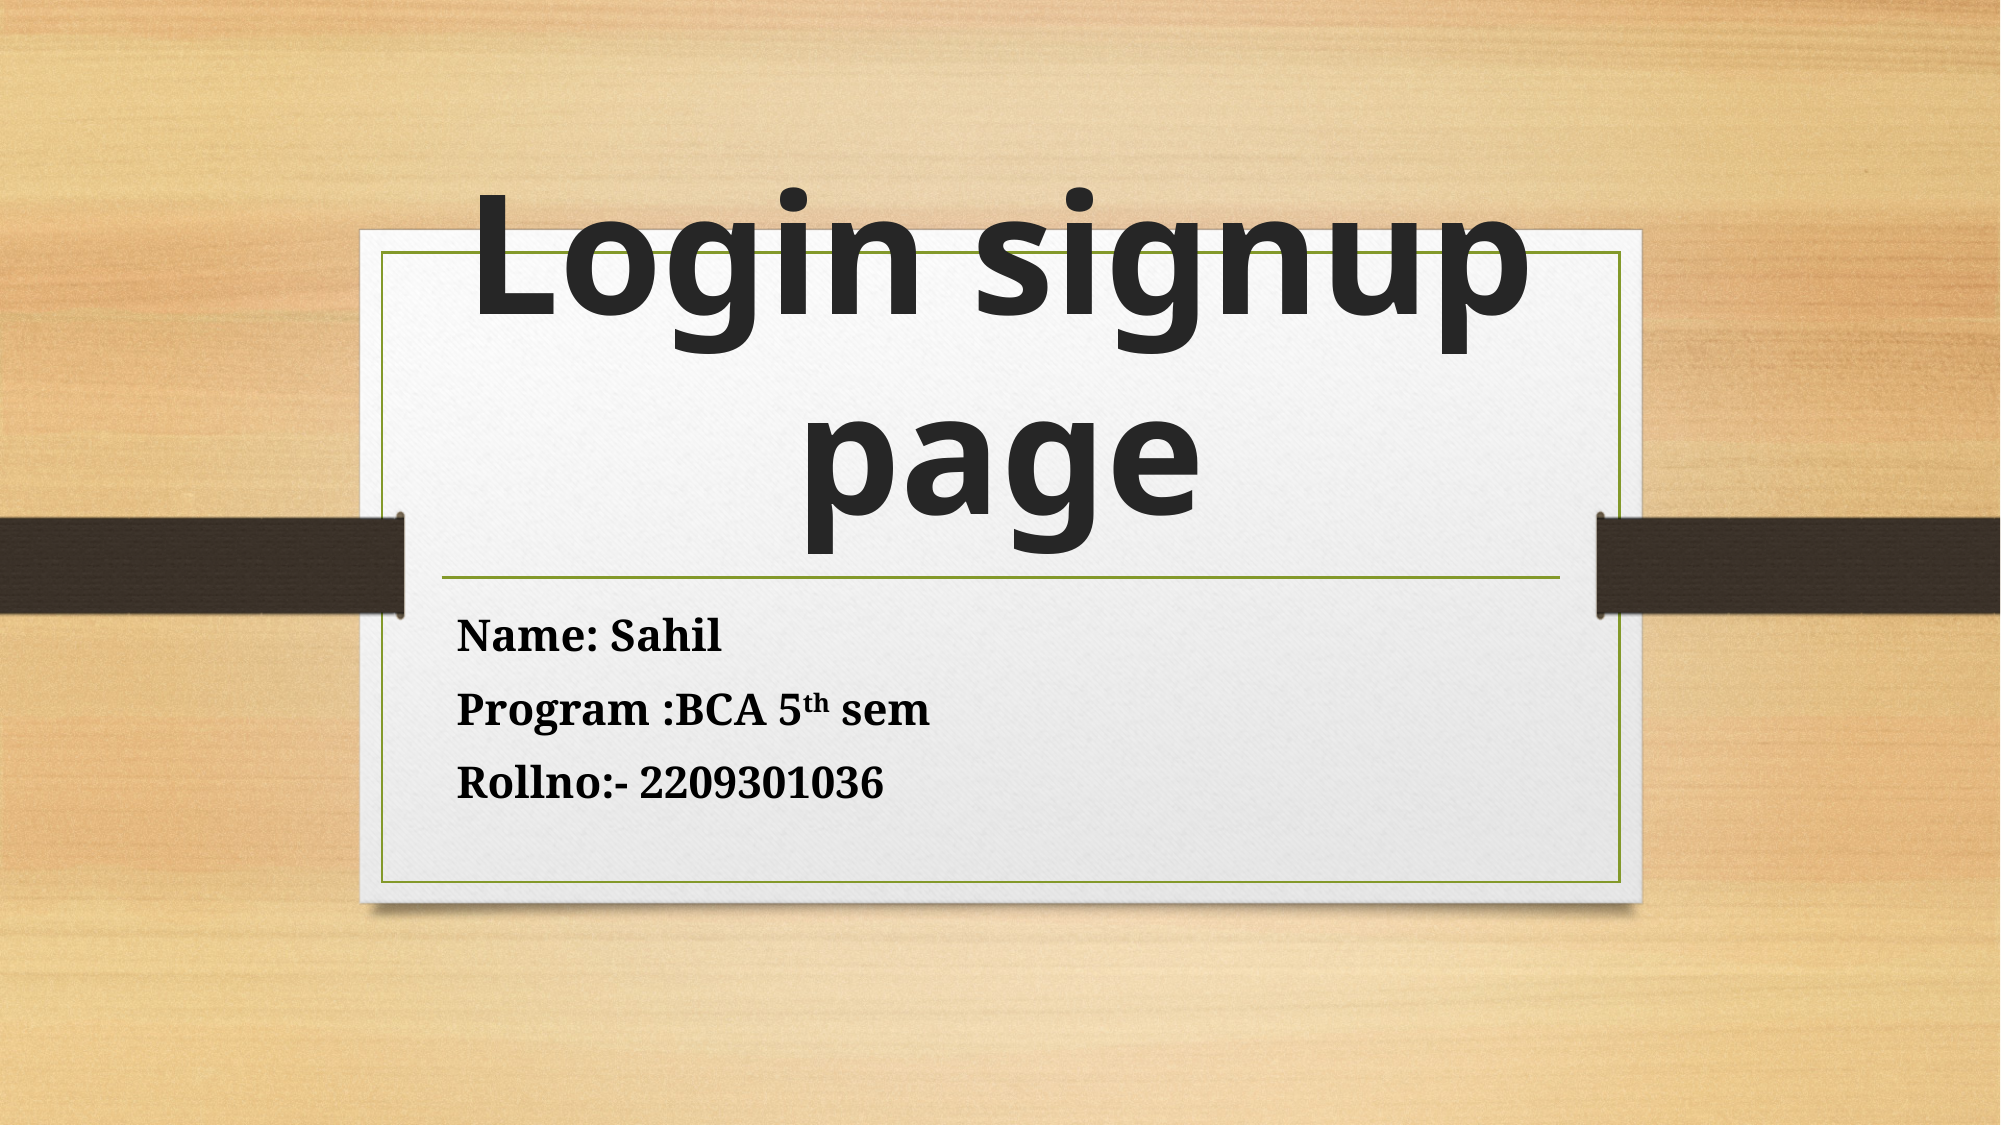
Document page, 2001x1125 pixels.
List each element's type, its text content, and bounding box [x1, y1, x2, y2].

subtitle Name: Sahil Program :BCA 5th sem Rollno:- 2209301036 [441, 600, 1560, 817]
picture [0, 0, 2001, 1125]
title Login signup page [441, 306, 1560, 556]
